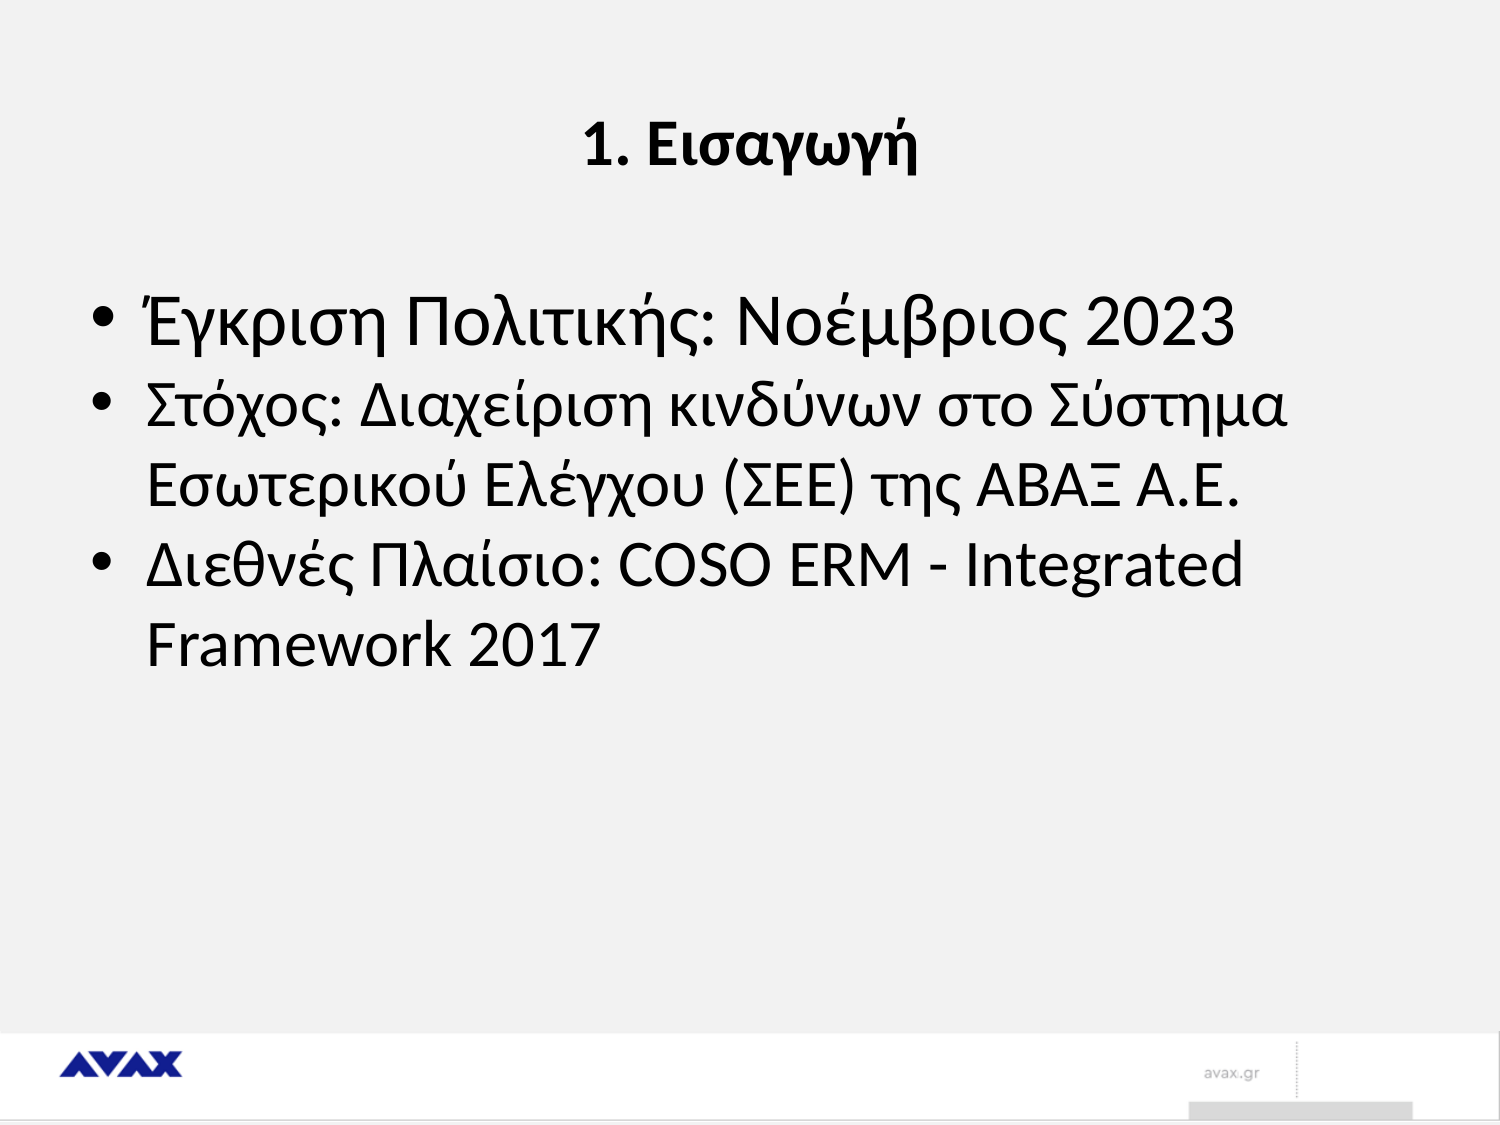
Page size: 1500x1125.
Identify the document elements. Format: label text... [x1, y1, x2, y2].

title 1. Εισαγωγή [75, 45, 1425, 233]
picture [0, 1031, 1500, 1122]
list Έγκριση Πολιτικής: Νοέμβριος 2023 Στόχος: Διαχείριση κινδύνων στο Σύστημα Εσωτερικού Ελέγχου (ΣΕΕ) της ΑΒΑΞ Α.Ε. Διεθνές Πλαίσιο: COSO ERM - Integrated Framework 2017 [75, 262, 1425, 1005]
